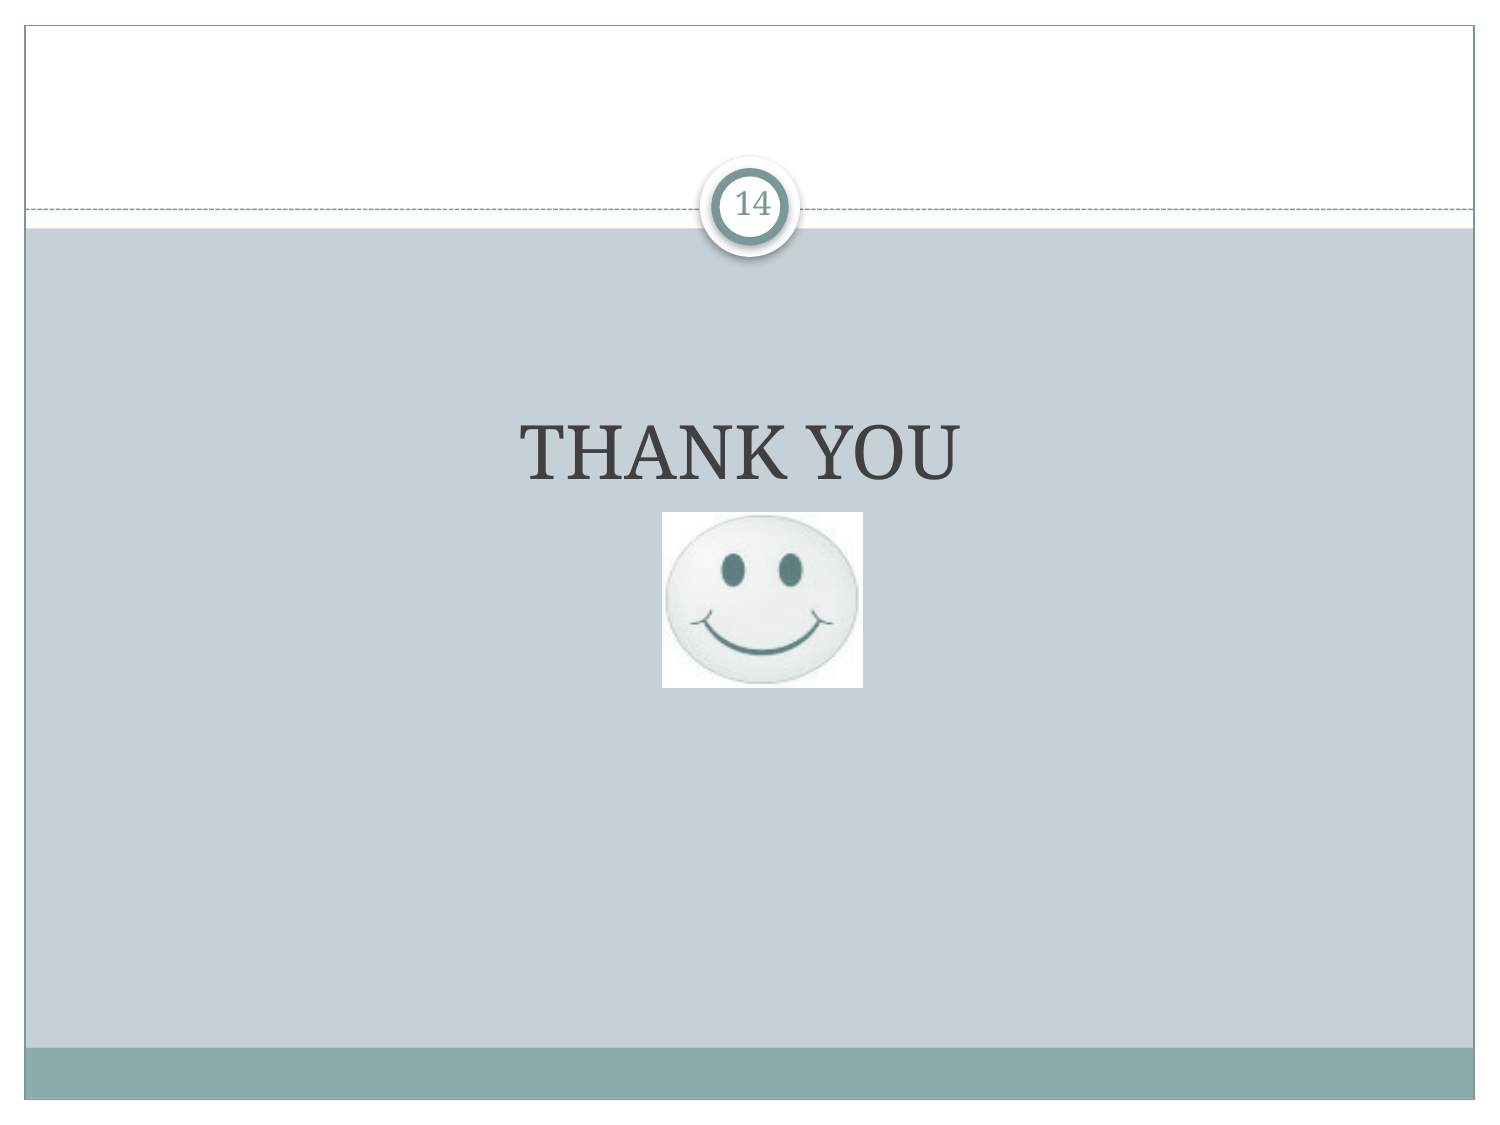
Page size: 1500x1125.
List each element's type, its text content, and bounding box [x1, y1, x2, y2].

picture [662, 512, 863, 688]
title THANK YOU [75, 362, 1425, 863]
slide_number 14 [715, 168, 791, 241]
